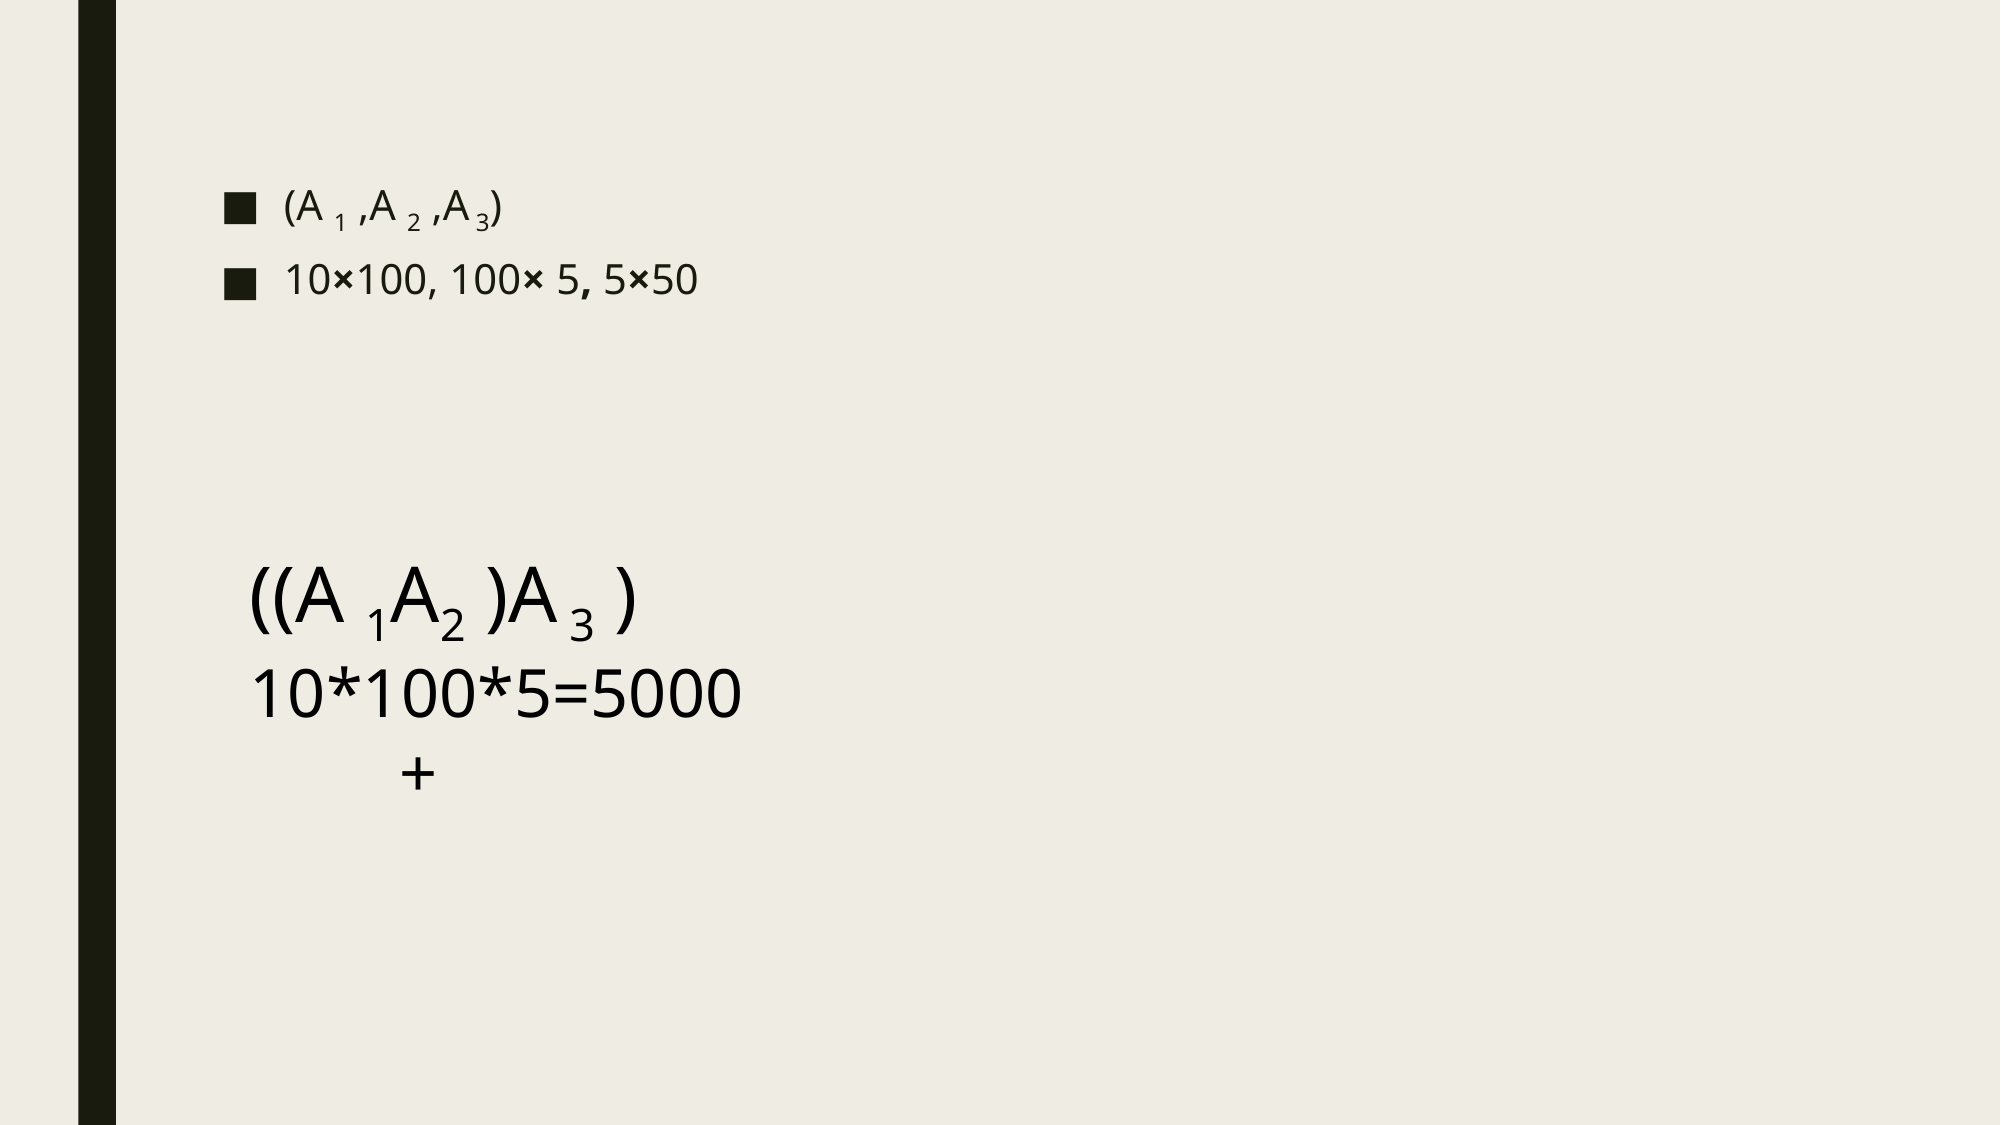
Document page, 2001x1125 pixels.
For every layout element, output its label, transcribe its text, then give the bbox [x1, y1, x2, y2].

text_box ((A 1A2 )A 3 ) 10*100*5=5000 + [229, 535, 791, 946]
list (A 1 ,A 2 ,A 3) 10×100, 100× 5, 5×50 [205, 171, 1549, 962]
